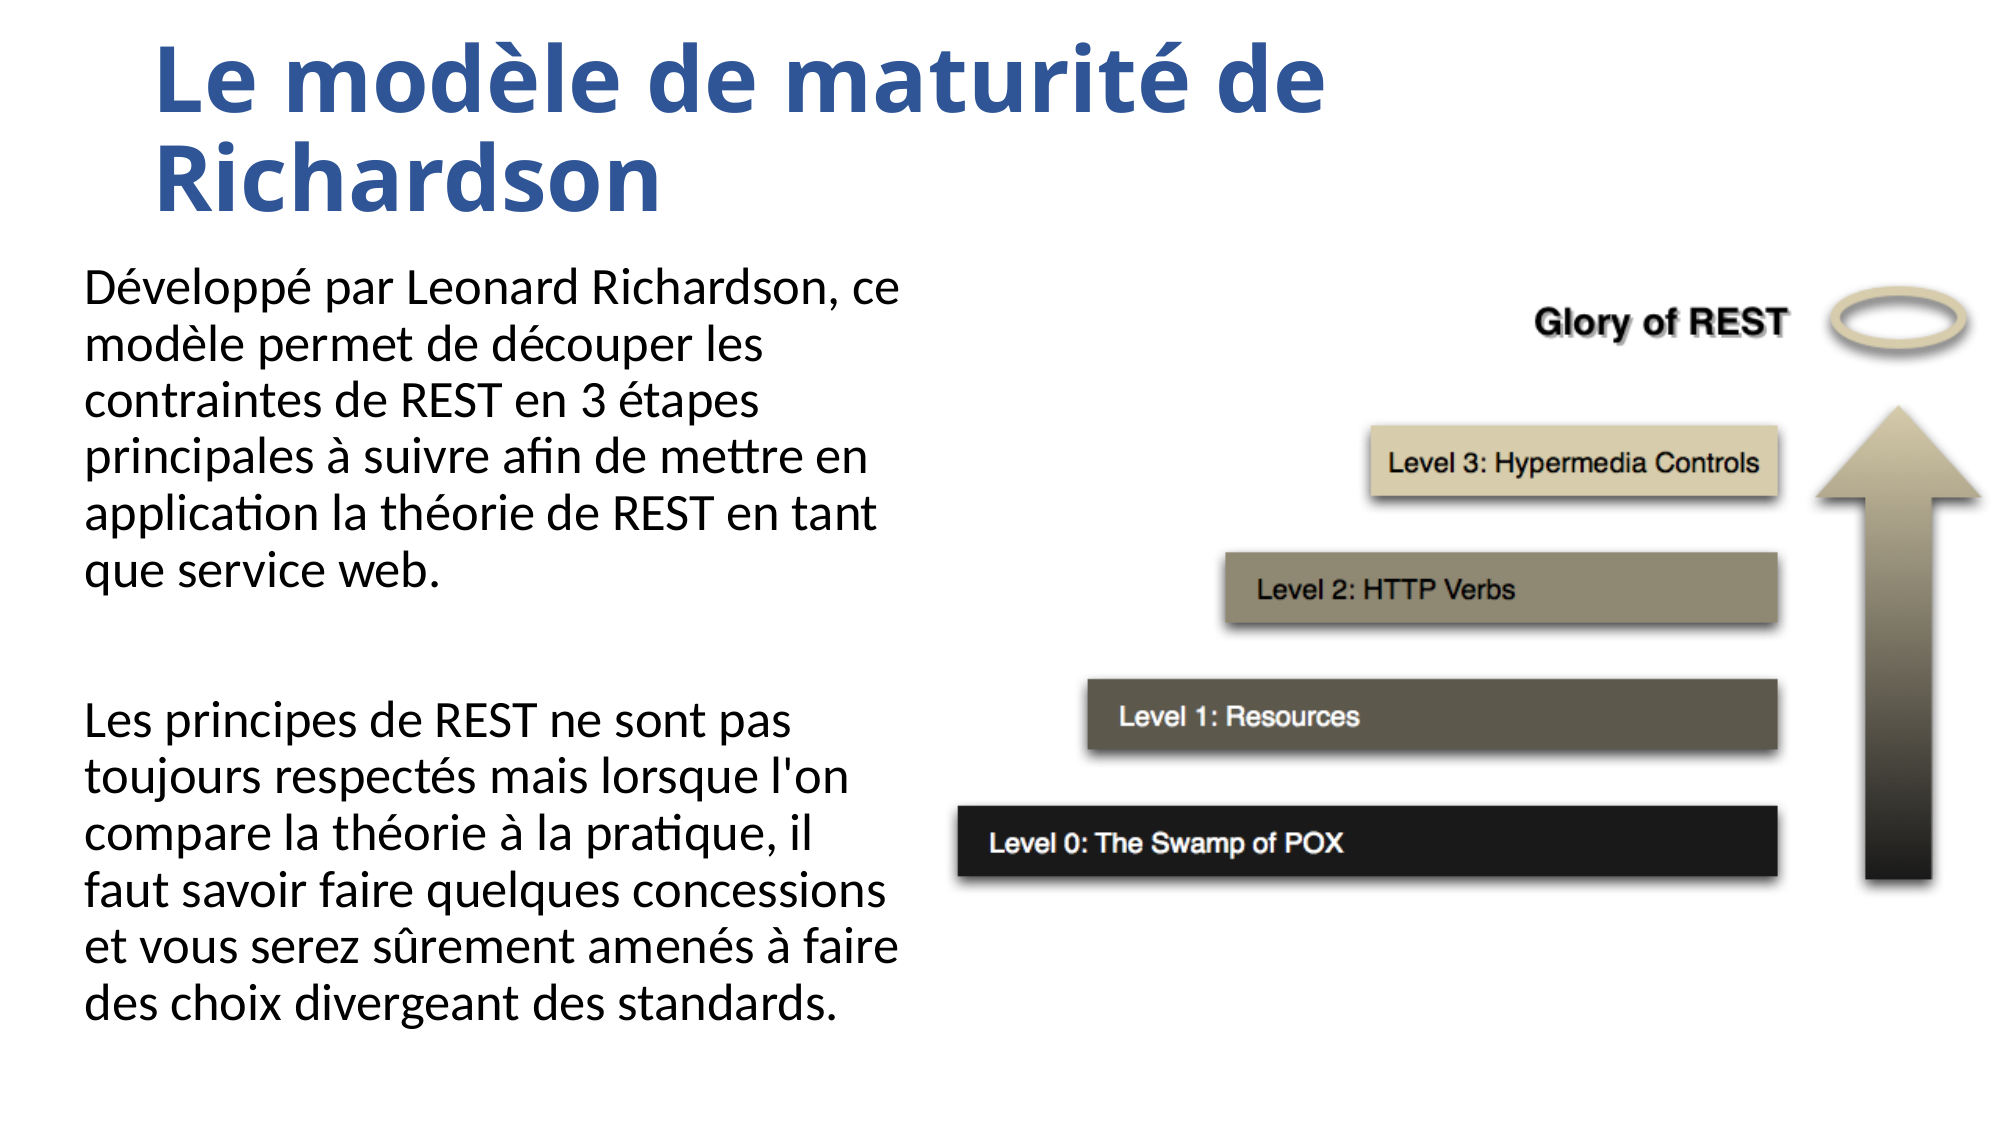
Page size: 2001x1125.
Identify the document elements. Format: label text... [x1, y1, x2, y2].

list Développé par Leonard Richardson, ce modèle permet de découper les contraintes de REST en 3 étapes principales à suivre afin de mettre en application la théorie de REST en tant que service web. Les principes de REST ne sont pas toujours respectés mais lorsque l'on compare la théorie à la pratique, il faut savoir faire quelques concessions et vous serez sûrement amenés à faire des choix divergeant des standards. [69, 251, 919, 1064]
picture [944, 277, 1997, 900]
title Le modèle de maturité de Richardson [137, 23, 1863, 241]
